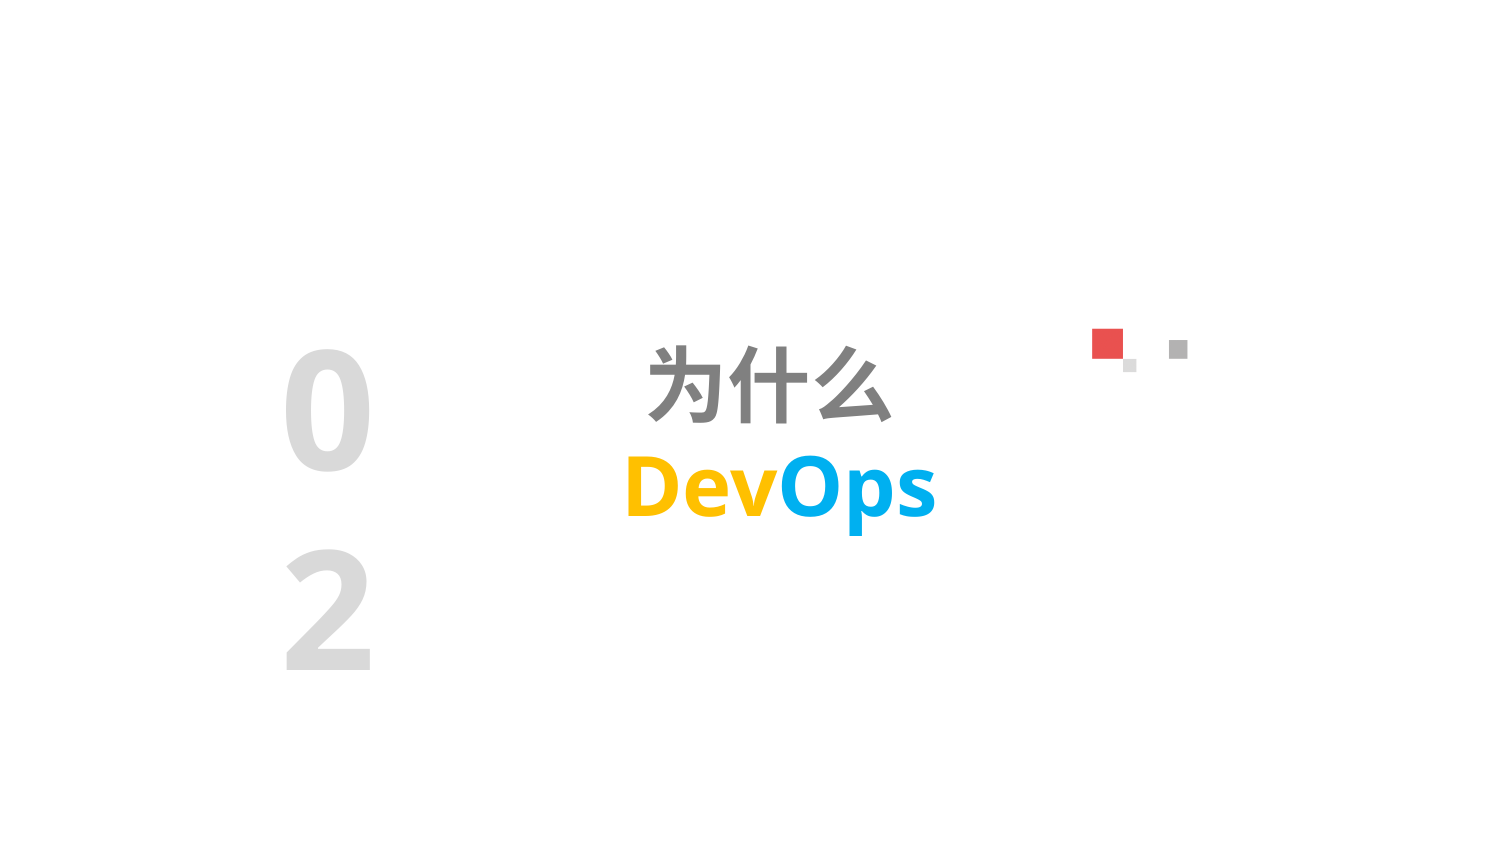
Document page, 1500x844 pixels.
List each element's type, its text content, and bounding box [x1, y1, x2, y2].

text_box 为什么DevOps [475, 325, 1084, 541]
picture [1083, 310, 1200, 395]
text_box 02 [265, 296, 467, 712]
